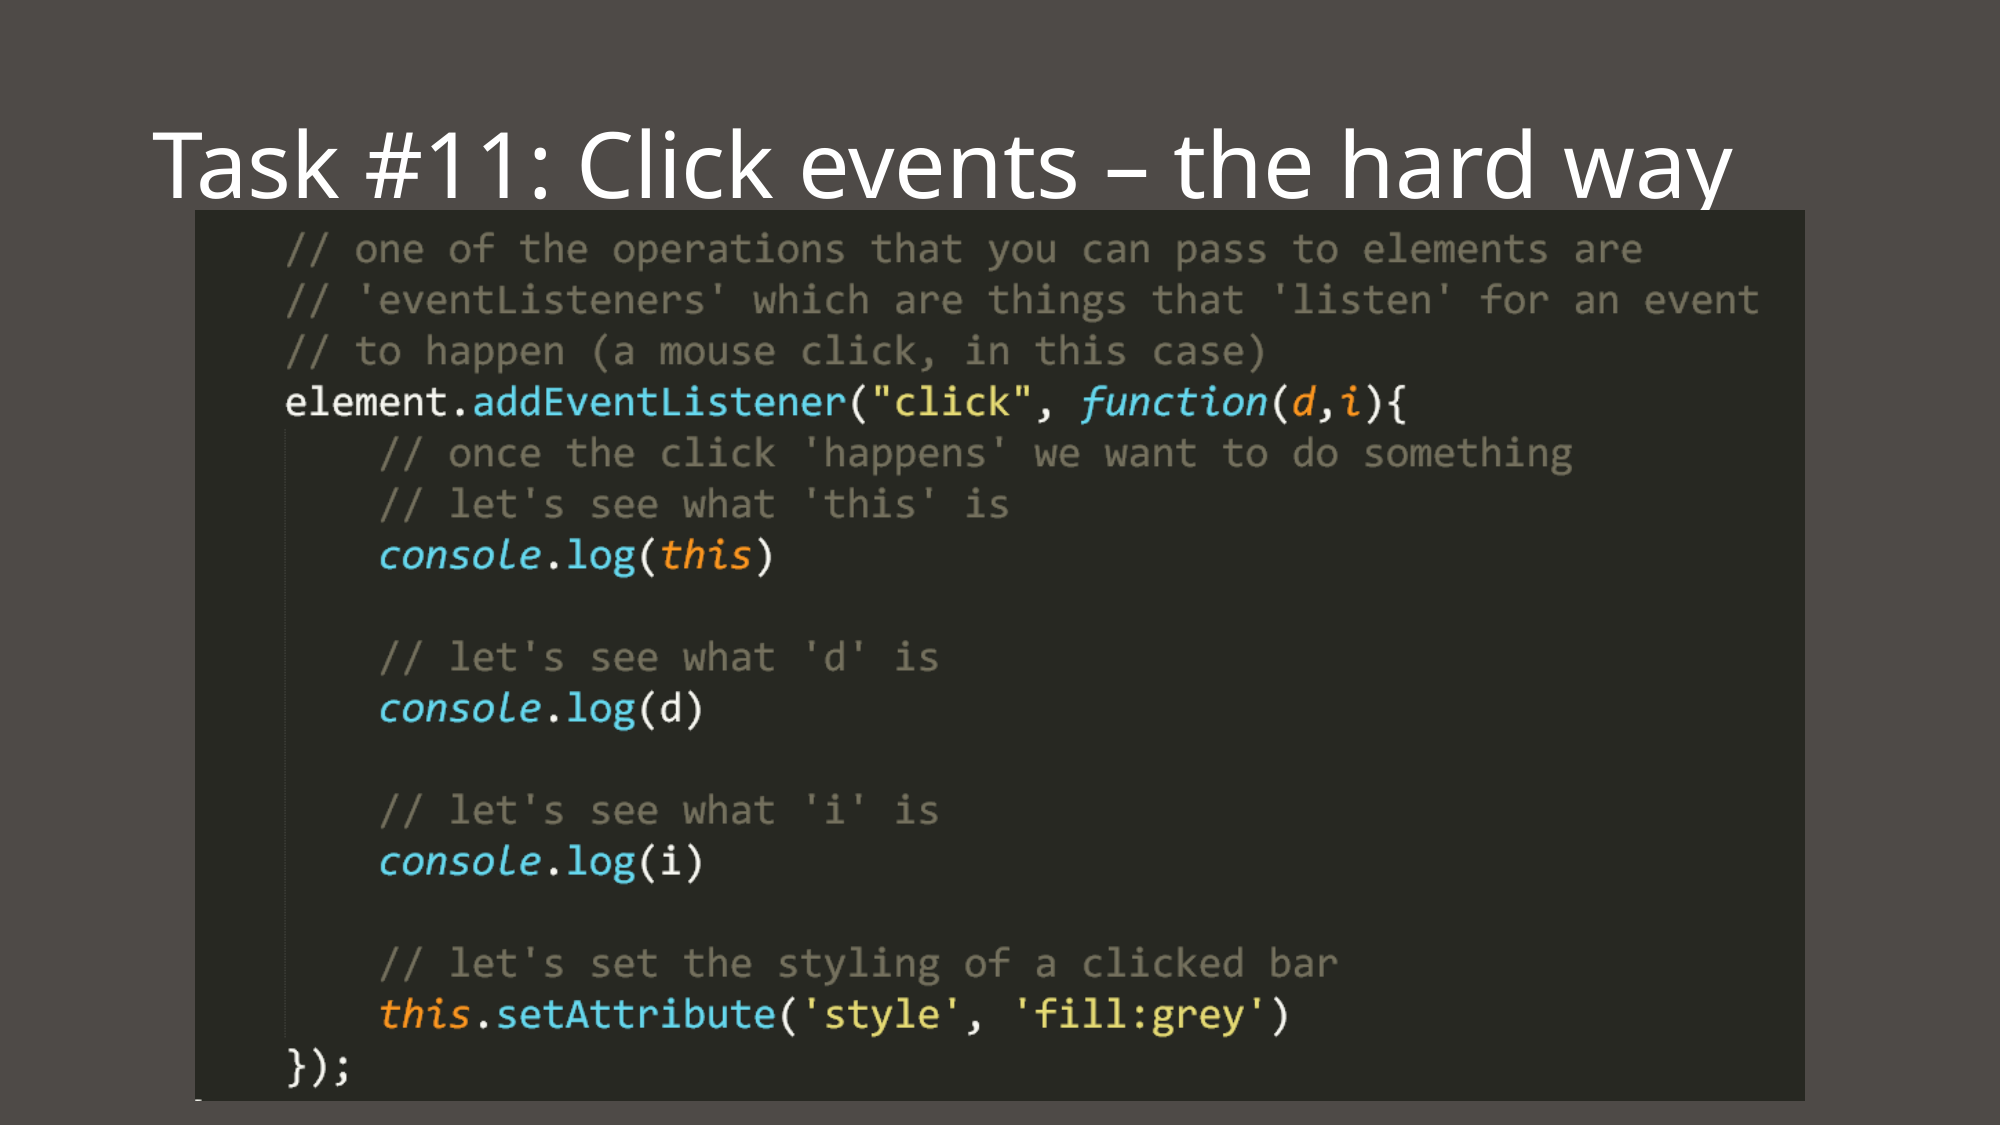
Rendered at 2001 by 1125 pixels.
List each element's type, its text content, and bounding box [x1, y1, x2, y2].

title Task #11: Click events – the hard way [137, 59, 1863, 278]
picture [195, 210, 1805, 1101]
